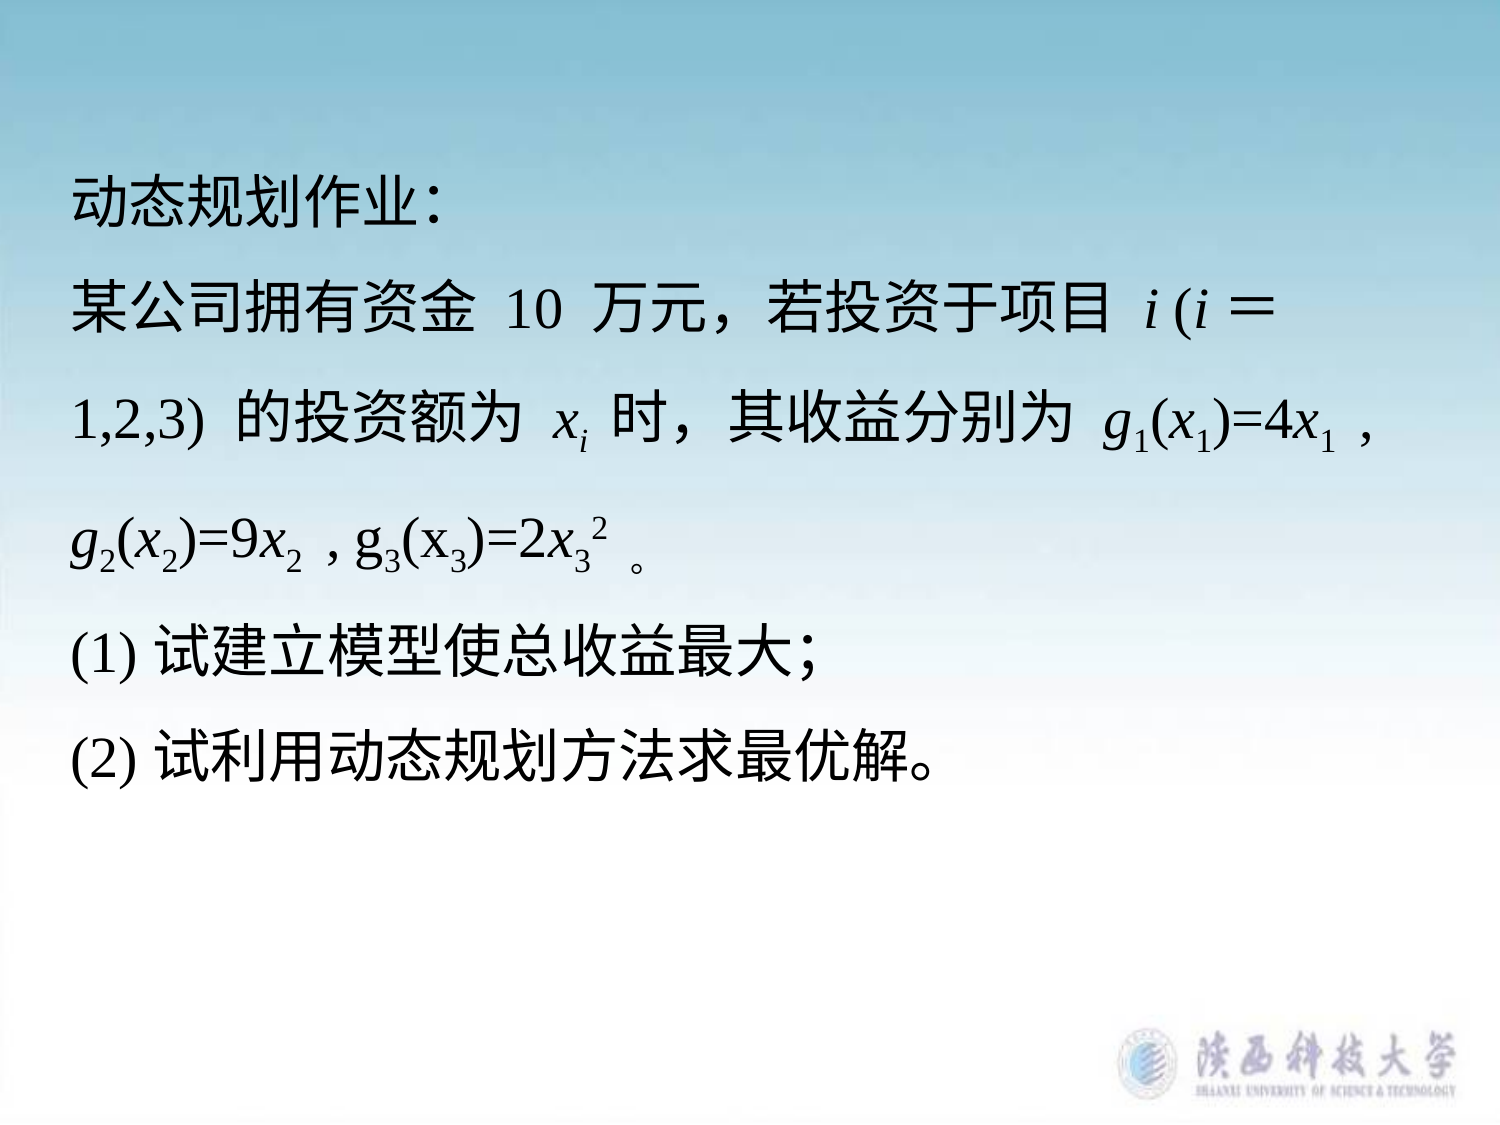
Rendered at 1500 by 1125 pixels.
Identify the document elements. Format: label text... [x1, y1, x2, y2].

text_box 动态规划作业： 某公司拥有资金 10 万元，若投资于项目 i (i＝1,2,3) 的投资额为 xi 时，其收益分别为 g1(x1)=4x1 , g2(x2)=9x2 , g3(x3)=2x32 。 (1)试建立模型使总收益最大； (2)试利用动态规划方法求最优解。 [55, 87, 1418, 797]
picture [0, 0, 1500, 1125]
